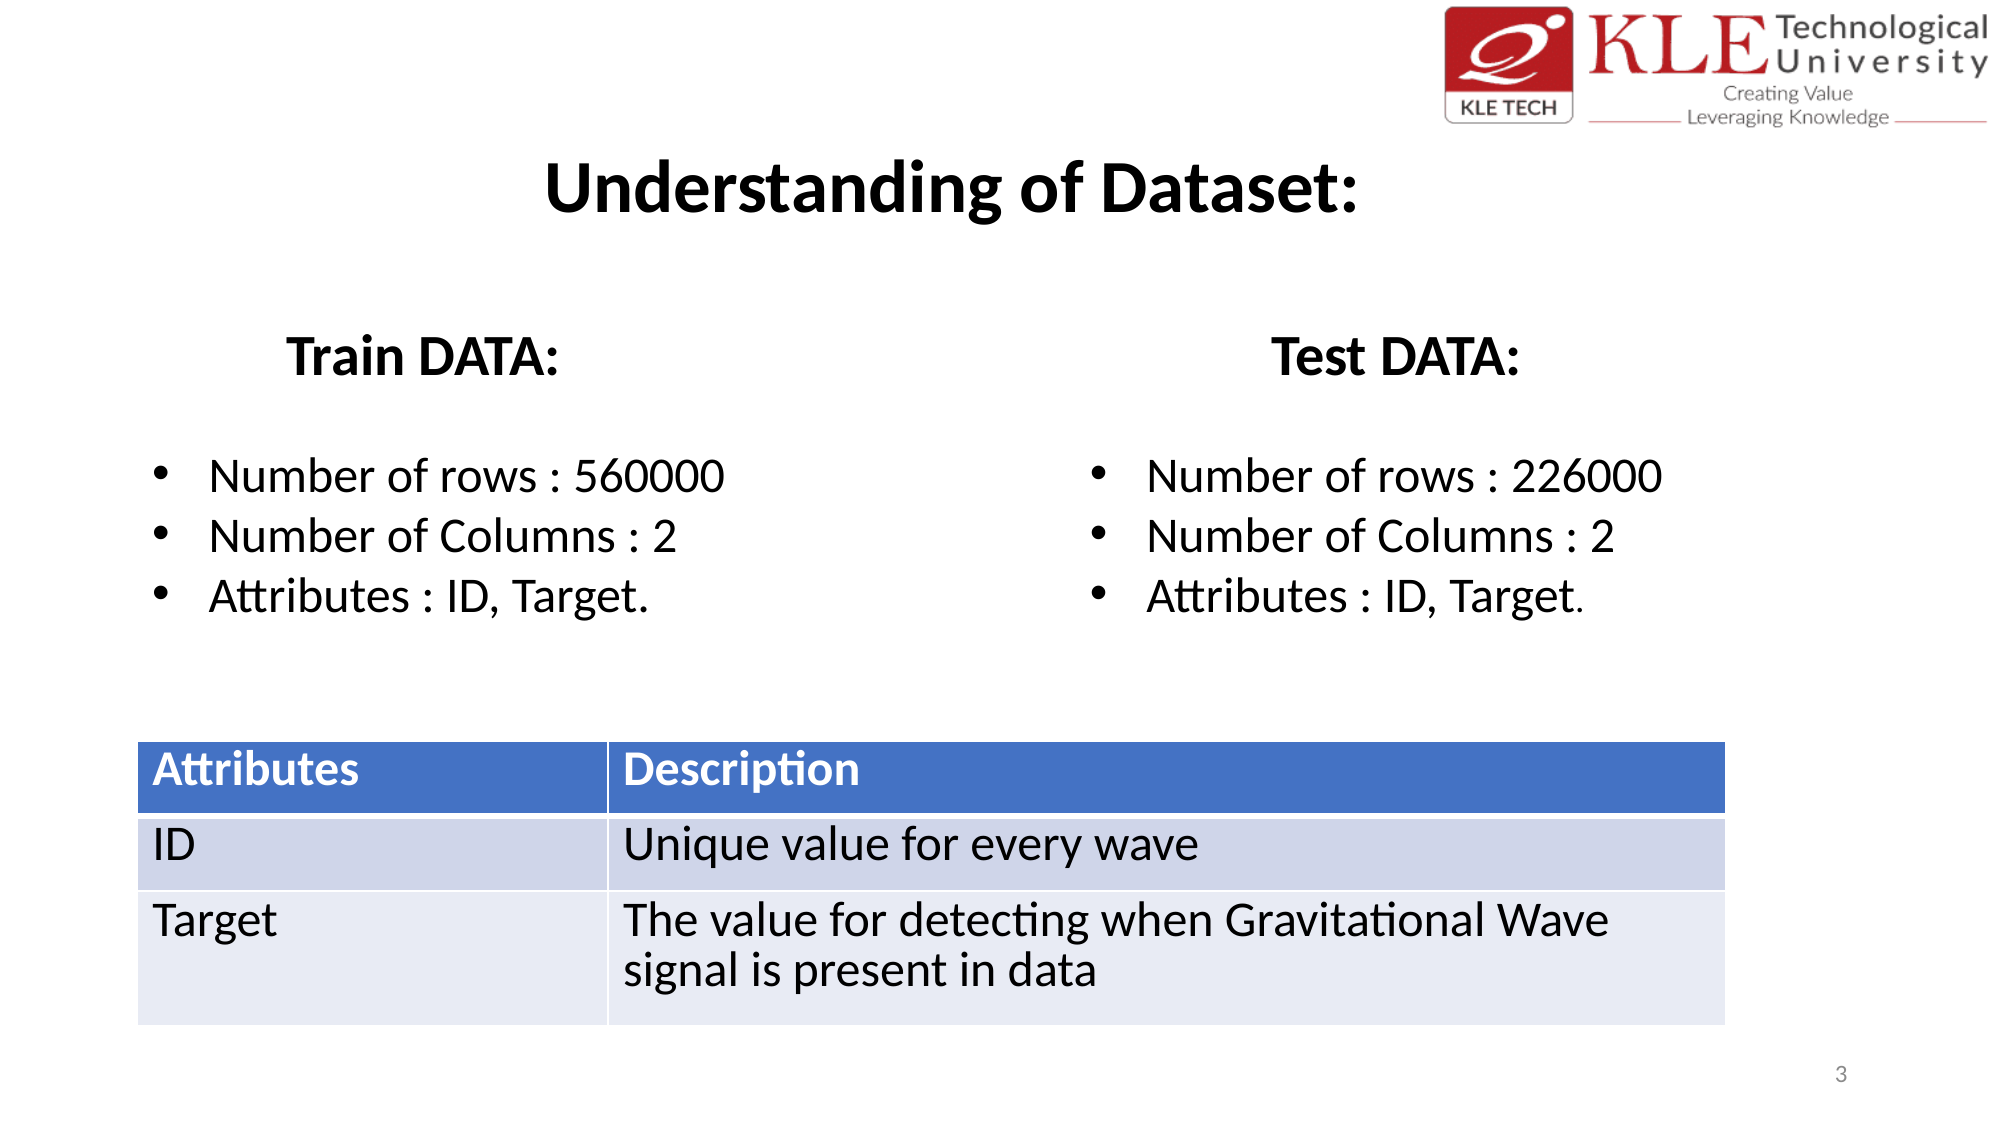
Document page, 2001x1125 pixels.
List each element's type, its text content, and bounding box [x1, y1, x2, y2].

slide_number 3 [1412, 1042, 1863, 1103]
text_box Number of rows : 226000 Number of Columns : 2 Attributes : ID, Target. [1075, 434, 1799, 630]
text_box Number of rows : 560000 Number of Columns : 2 Attributes : ID, Target. [137, 435, 744, 690]
text_box Understanding of Dataset: [529, 129, 1438, 235]
table_cell The value for detecting when Gravitational Wave signal is present in data [609, 892, 1725, 1025]
table_header Attributes [138, 742, 607, 813]
table_cell Unique value for every wave [609, 819, 1725, 890]
text_box Test DATA: [1256, 309, 1744, 395]
table_cell ID [138, 819, 607, 890]
table_cell Target [138, 892, 607, 1025]
picture [1437, 3, 2000, 130]
text_box Train DATA: [205, 309, 744, 395]
table_header Description [609, 742, 1725, 813]
